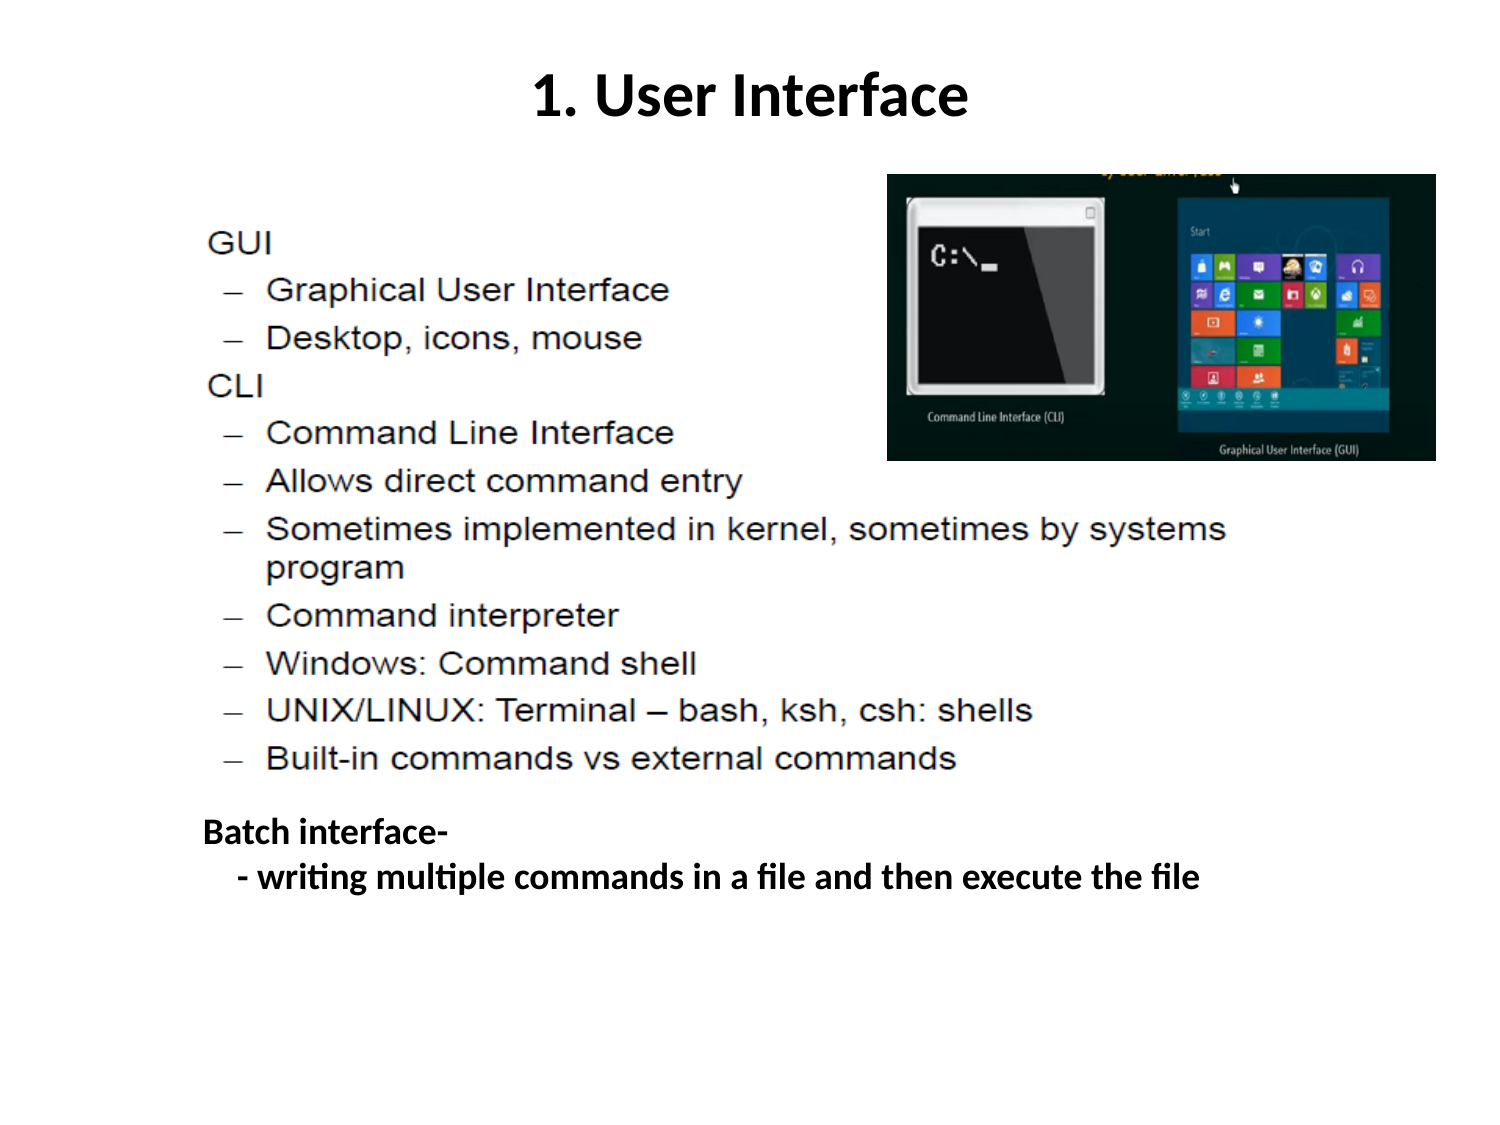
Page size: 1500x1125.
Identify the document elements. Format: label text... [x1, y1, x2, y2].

title 1. User Interface [75, 45, 1425, 138]
picture [887, 174, 1436, 462]
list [178, 212, 1322, 801]
text_box Batch interface- - writing multiple commands in a file and then execute the file [188, 808, 1234, 905]
